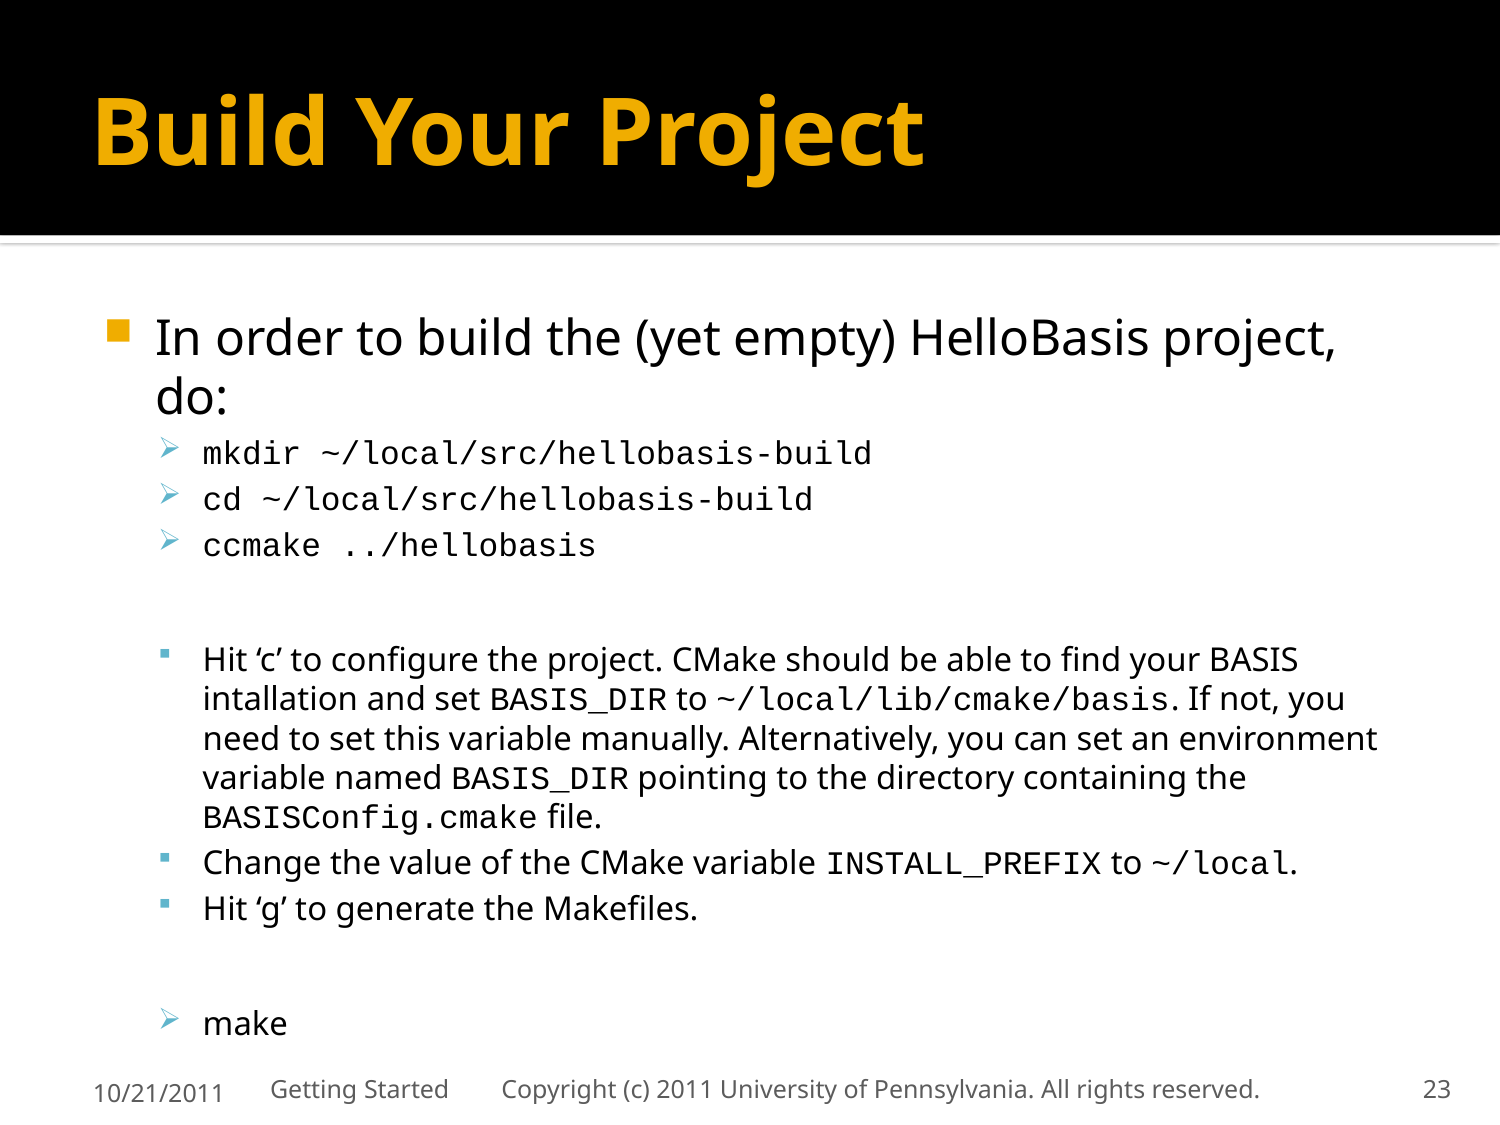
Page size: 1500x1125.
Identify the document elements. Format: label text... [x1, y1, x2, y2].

list In order to build the (yet empty) HelloBasis project, do: mkdir ~/local/src/hellobasis-build cd ~/local/src/hellobasis-build ccmake ../hellobasis Hit ‘c’ to configure the project. CMake should be able to find your BASIS intallation and set BASIS_DIR to ~/local/lib/cmake/basis. If not, you need to set this variable manually. Alternatively, you can set an environment variable named BASIS_DIR pointing to the directory containing the BASISConfig.cmake file. Change the value of the CMake variable INSTALL_PREFIX to ~/local. Hit ‘g’ to generate the Makefiles. make [75, 291, 1425, 1050]
slide_number 23 [1345, 1062, 1467, 1108]
title Build Your Project [75, 25, 1425, 231]
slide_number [75, 1062, 238, 1108]
footer Getting Started Copyright (c) 2011 University of Pennsylvania. All rights reserved. [262, 1062, 1337, 1108]
